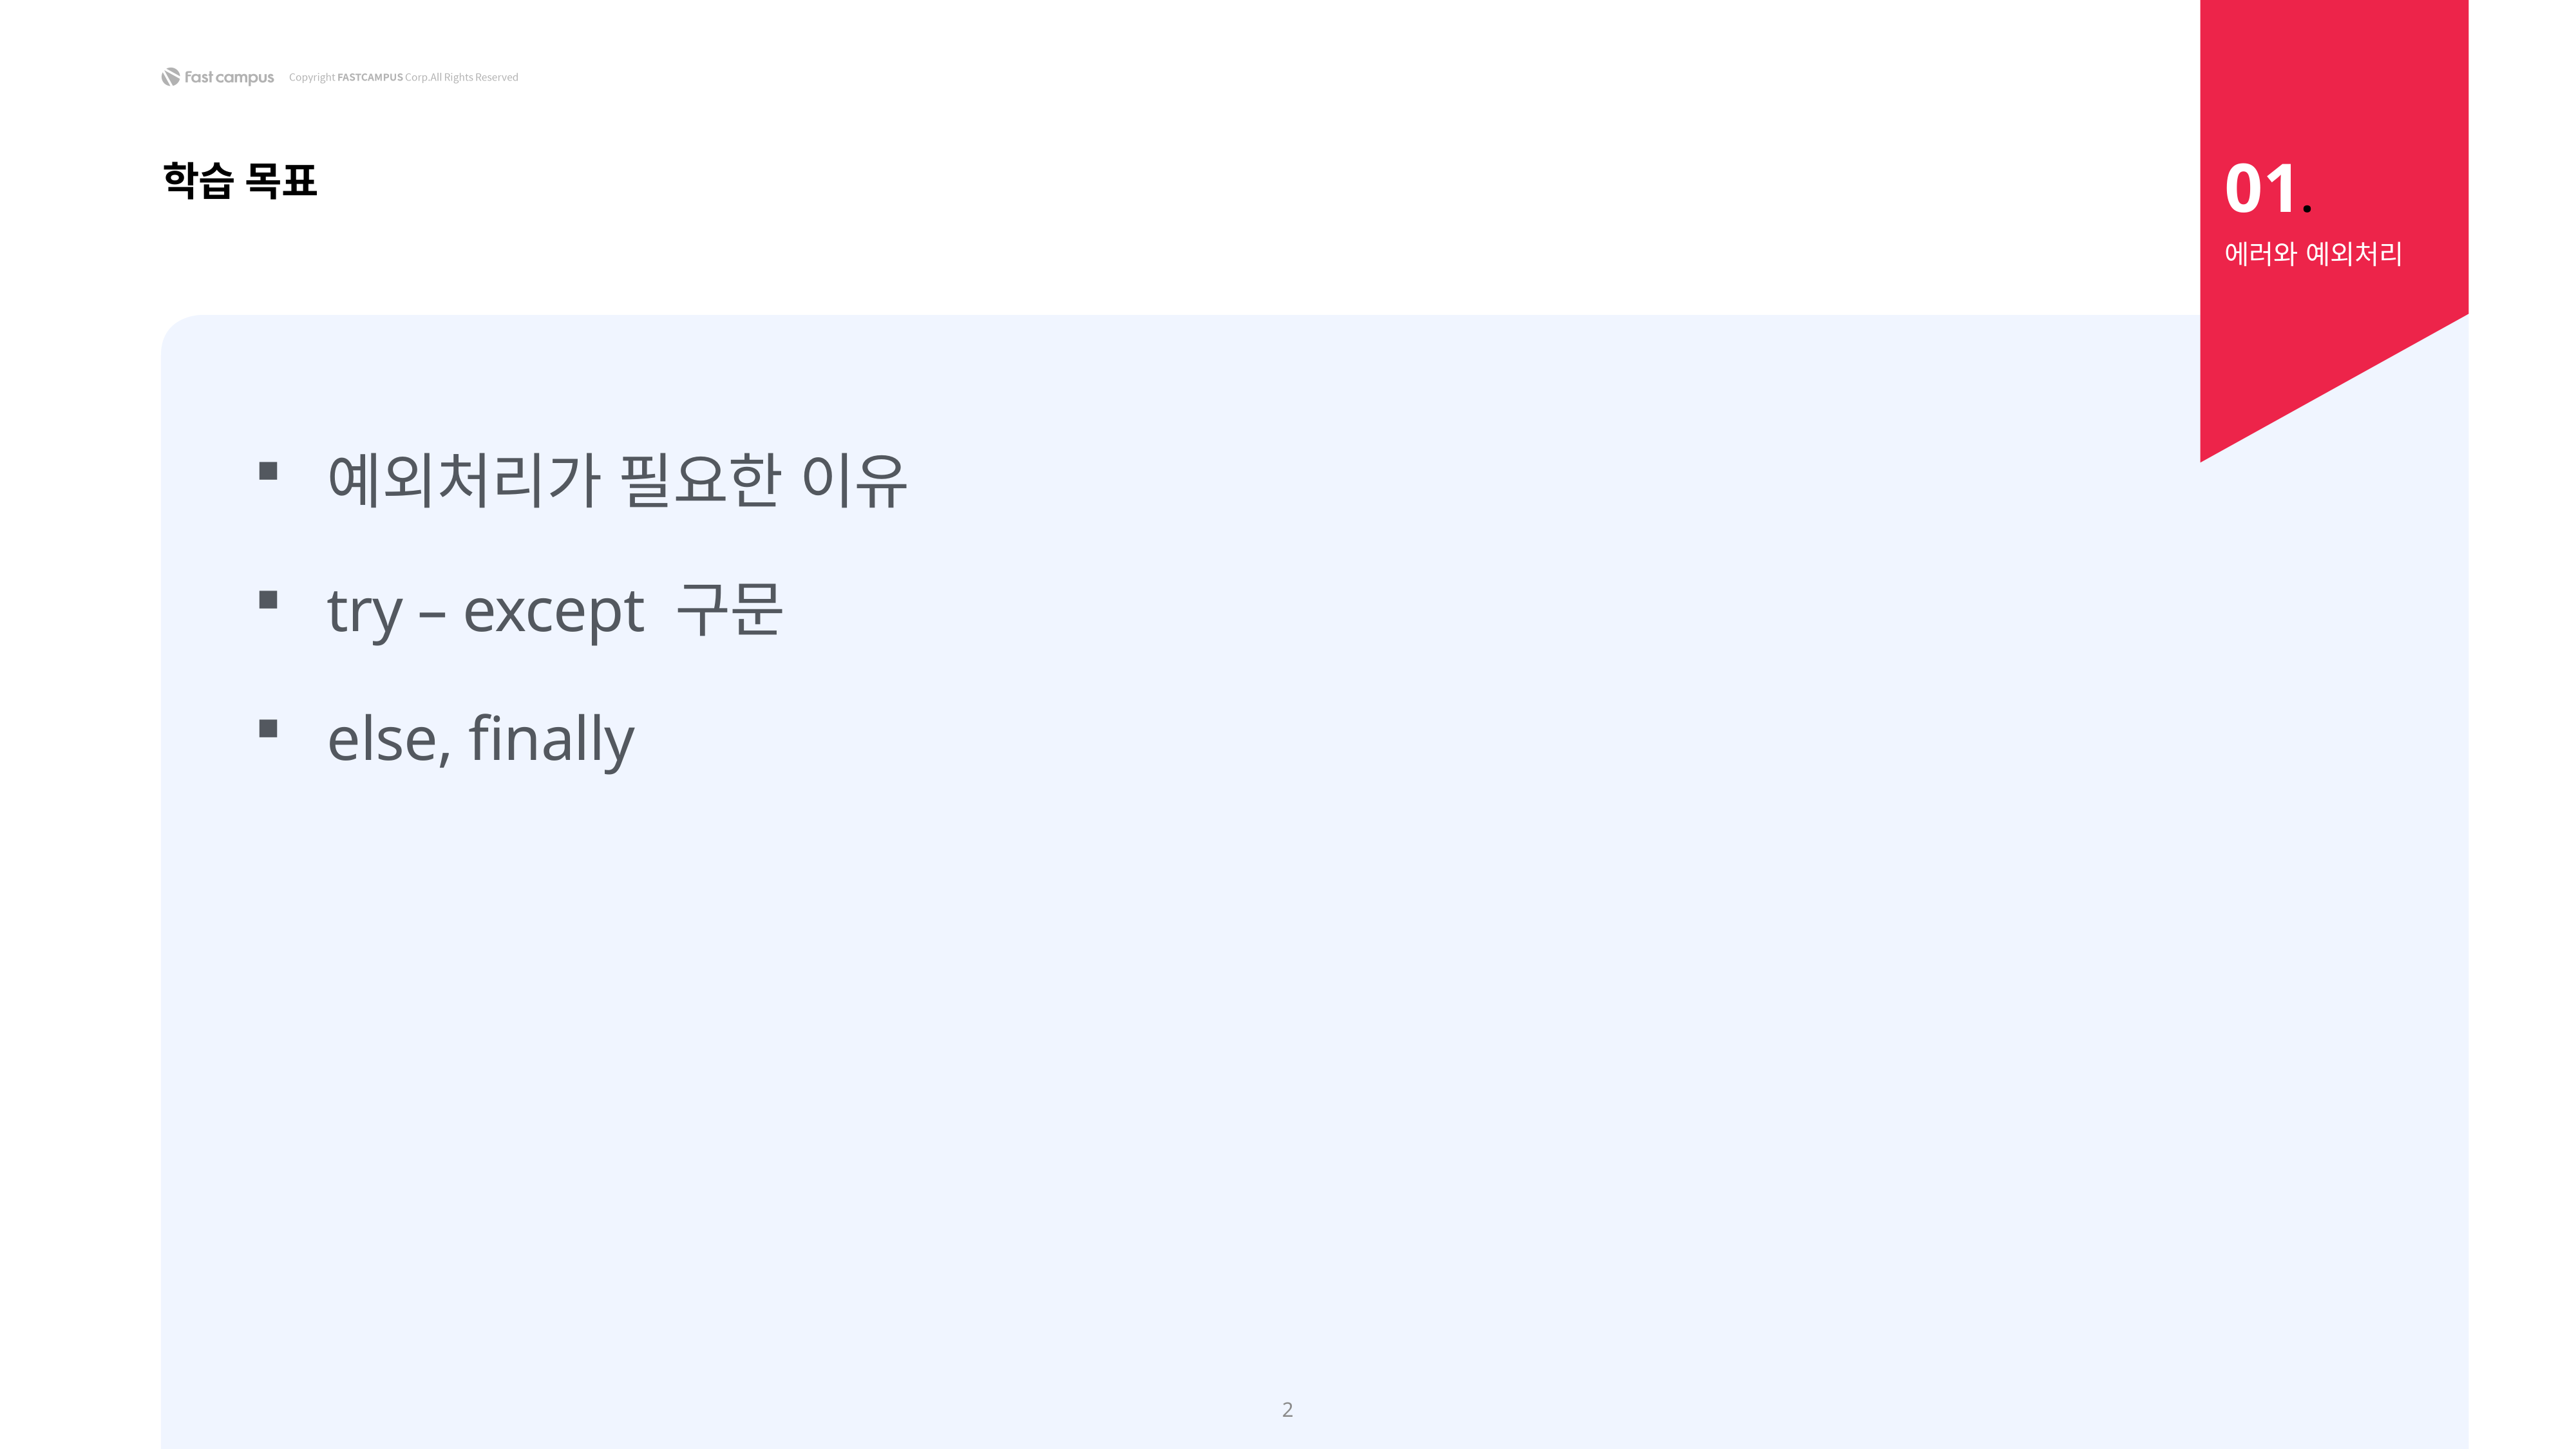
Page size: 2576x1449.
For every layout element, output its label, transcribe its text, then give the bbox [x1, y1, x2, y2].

slide_number 2 [998, 1372, 1578, 1449]
text_box 에러와 예외처리 [2200, 232, 2469, 276]
text_box 01. [2200, 148, 2469, 232]
text_box 예외처리가 필요한 이유 try – except 구문 else, finally [253, 404, 1571, 774]
picture [0, 0, 2576, 1449]
text_box 학습 목표 [160, 154, 631, 205]
